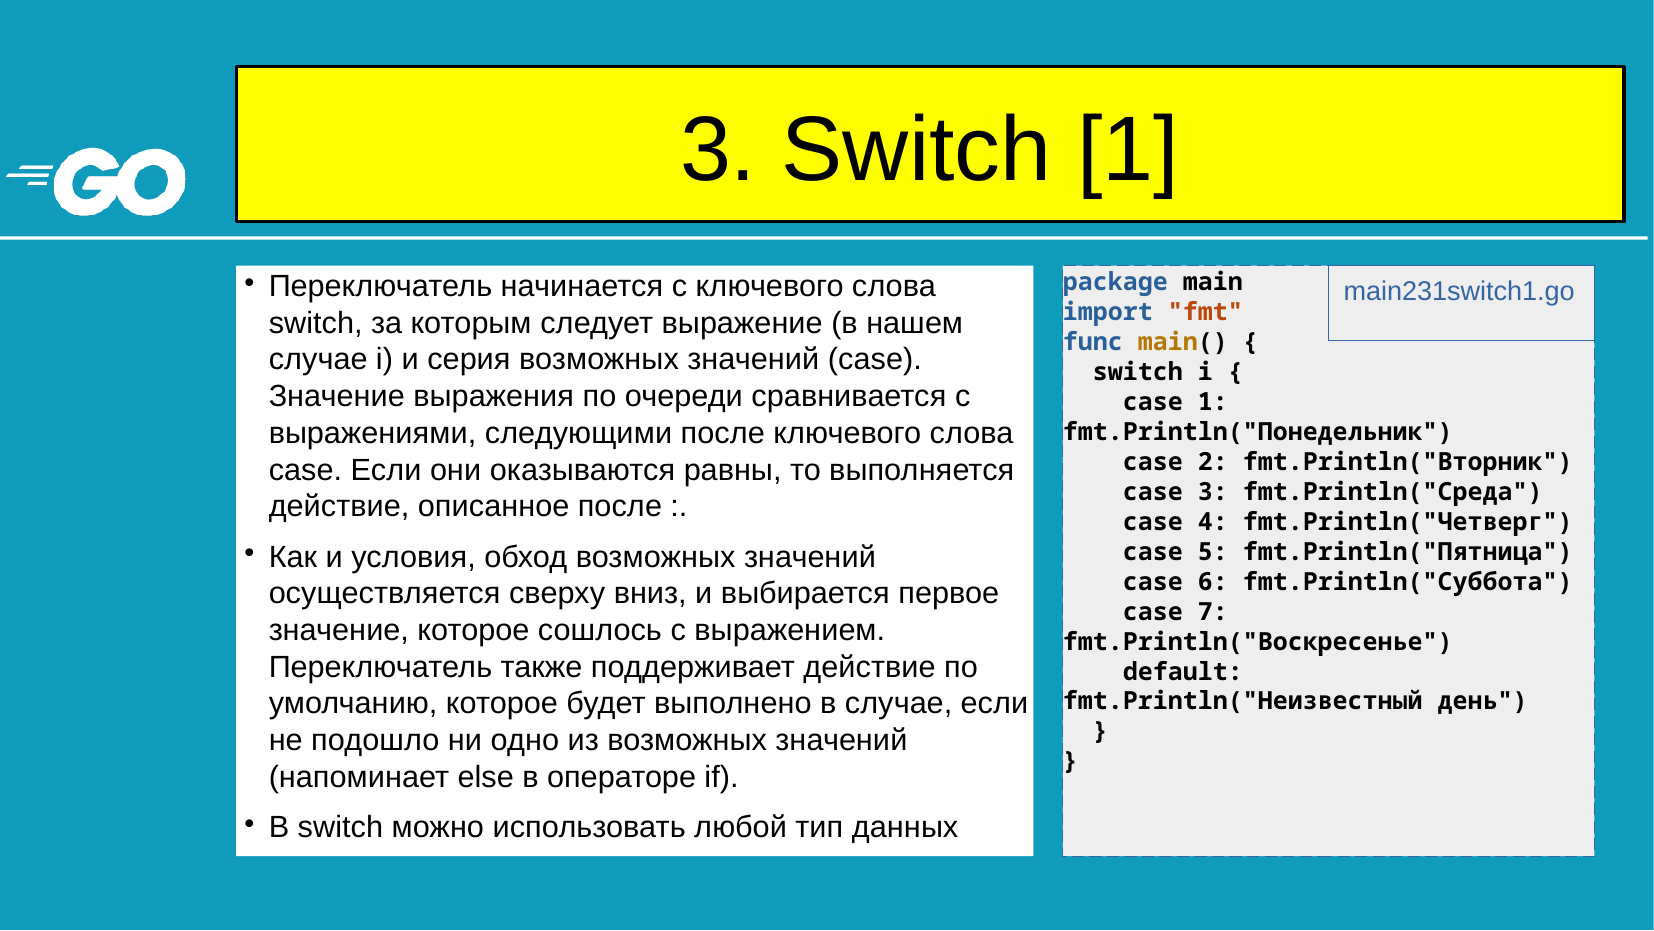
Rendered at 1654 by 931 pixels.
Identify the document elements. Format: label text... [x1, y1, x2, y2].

list Переключатель начинается с ключевого слова switch, за которым следует выражение (в нашем случае i) и серия возможных значений (case). Значение выражения по очереди сравнивается с выражениями, следующими после ключевого слова case. Если они оказываются равны, то выполняется действие, описанное после :. Как и условия, обход возможных значений осуществляется сверху вниз, и выбирается первое значение, которое сошлось с выражением. Переключатель также поддерживает действие по умолчанию, которое будет выполнено в случае, если не подошло ни одно из возможных значений (напоминает else в операторе if). В switch можно использовать любой тип данных [236, 265, 1034, 857]
picture [54, 148, 185, 215]
title 3. Switch [1] [235, 65, 1626, 223]
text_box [1062, 265, 1595, 857]
